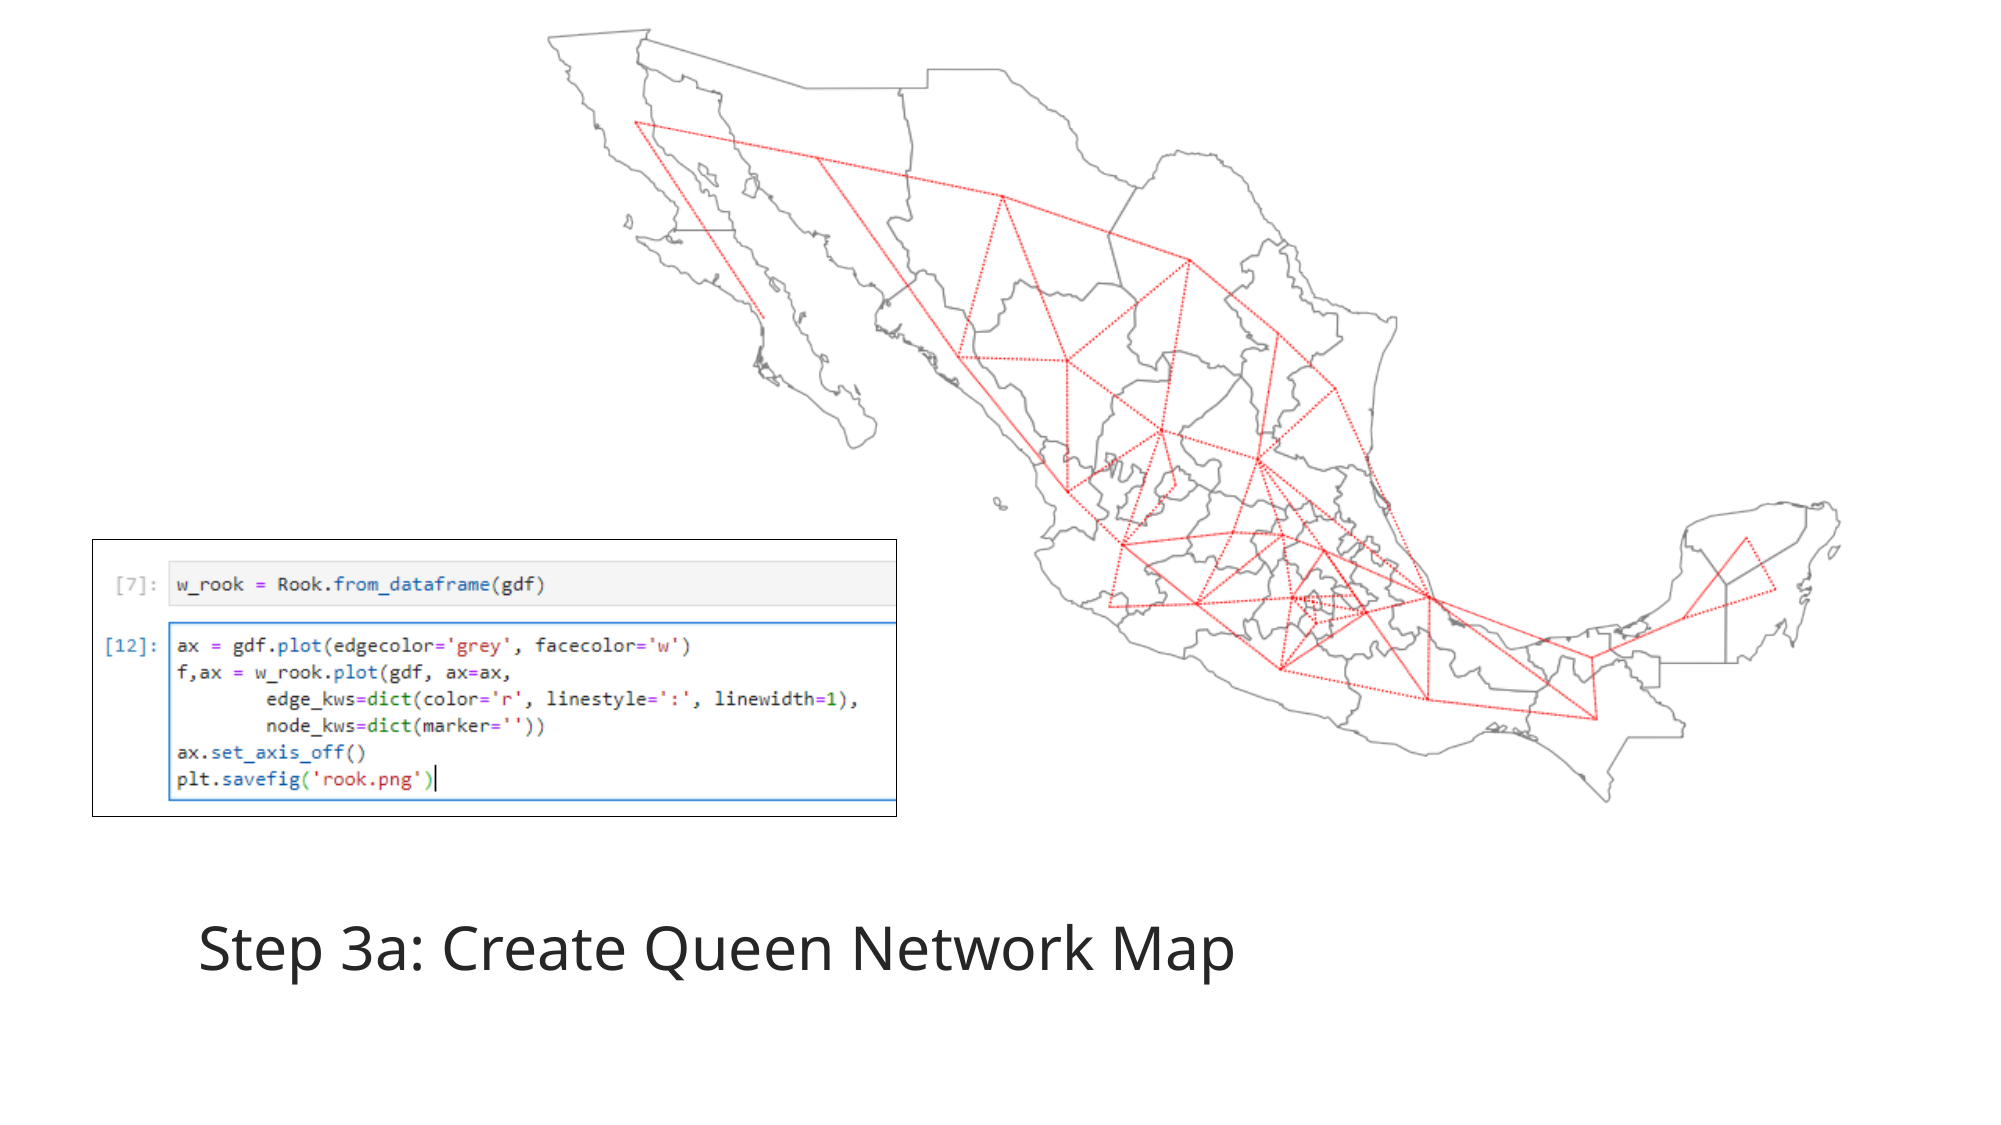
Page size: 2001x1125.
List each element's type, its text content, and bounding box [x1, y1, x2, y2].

title Step 3a: Create Queen Network Map [108, 889, 1328, 1002]
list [533, 0, 2000, 839]
picture [92, 539, 897, 817]
text_box [0, 872, 2000, 994]
